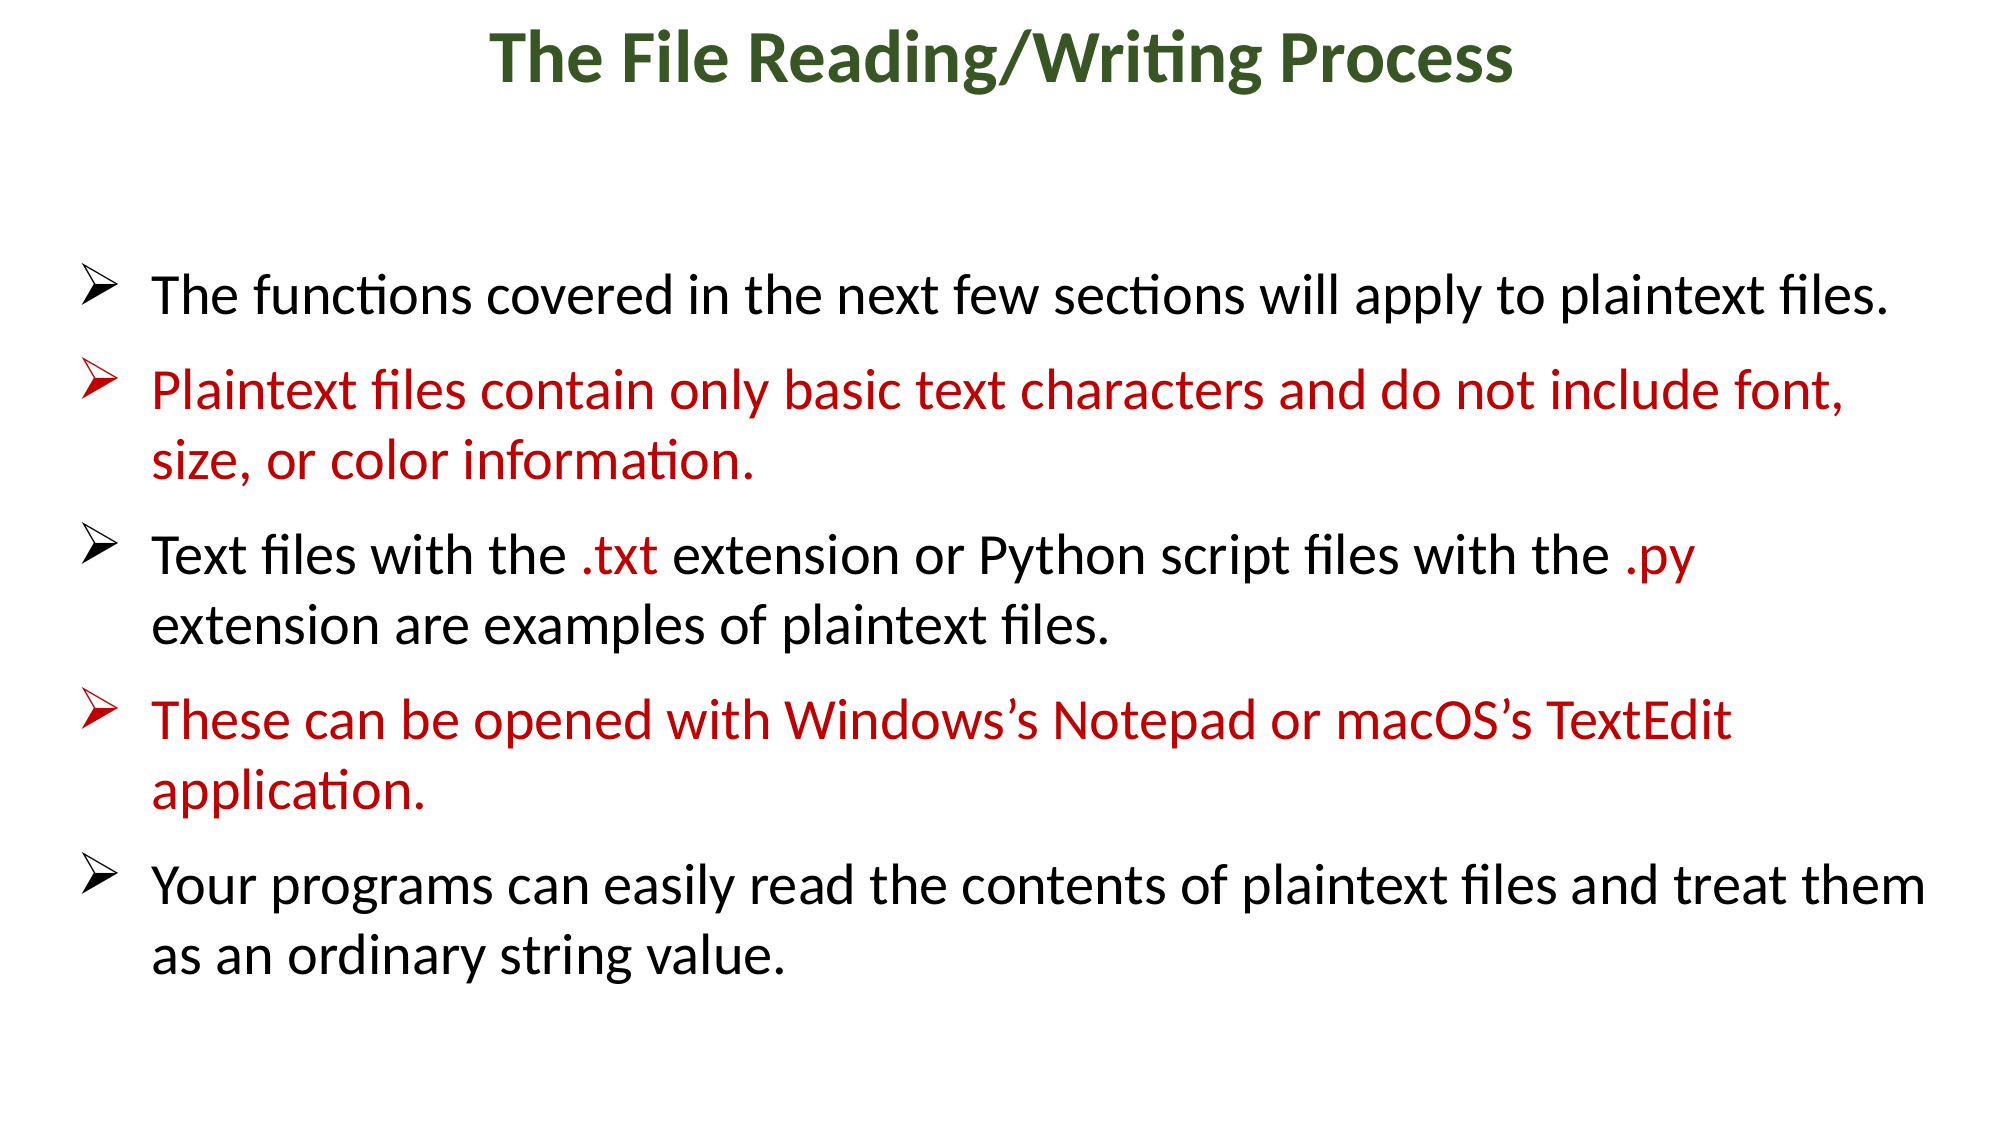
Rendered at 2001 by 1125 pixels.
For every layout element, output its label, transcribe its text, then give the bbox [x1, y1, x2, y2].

text_box The File Reading/Writing Process [319, 0, 1686, 105]
text_box The functions covered in the next few sections will apply to plaintext files. Plaintext files contain only basic text characters and do not include font, size, or color information. Text files with the .txt extension or Python script files with the .py extension are examples of plaintext files. These can be opened with Windows’s Notepad or macOS’s TextEdit application. Your programs can easily read the contents of plaintext files and treat them as an ordinary string value. [62, 248, 1943, 994]
